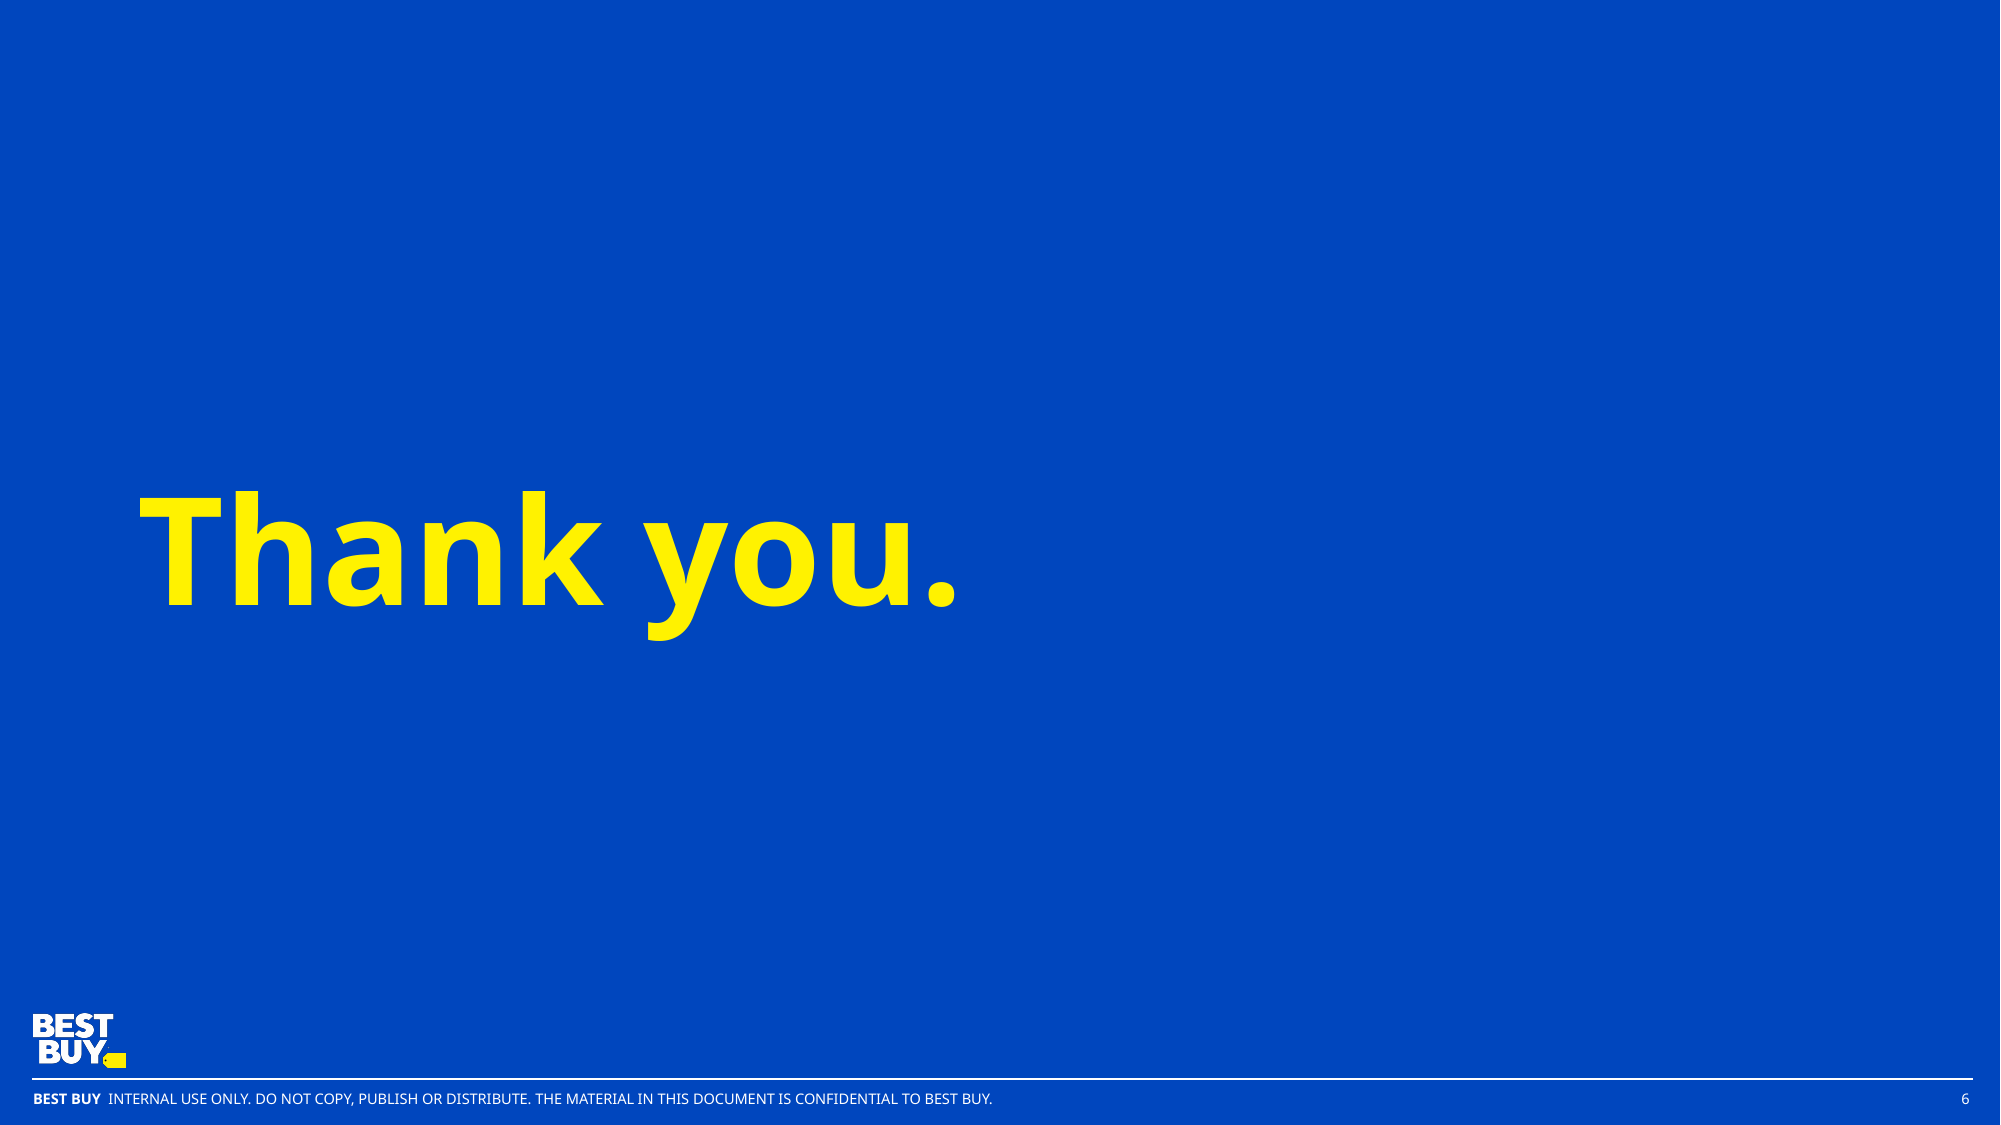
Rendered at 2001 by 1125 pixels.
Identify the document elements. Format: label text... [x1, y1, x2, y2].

title Thank you. [137, 322, 1944, 803]
picture [33, 1013, 126, 1068]
slide_number 6 [1935, 1090, 1970, 1116]
